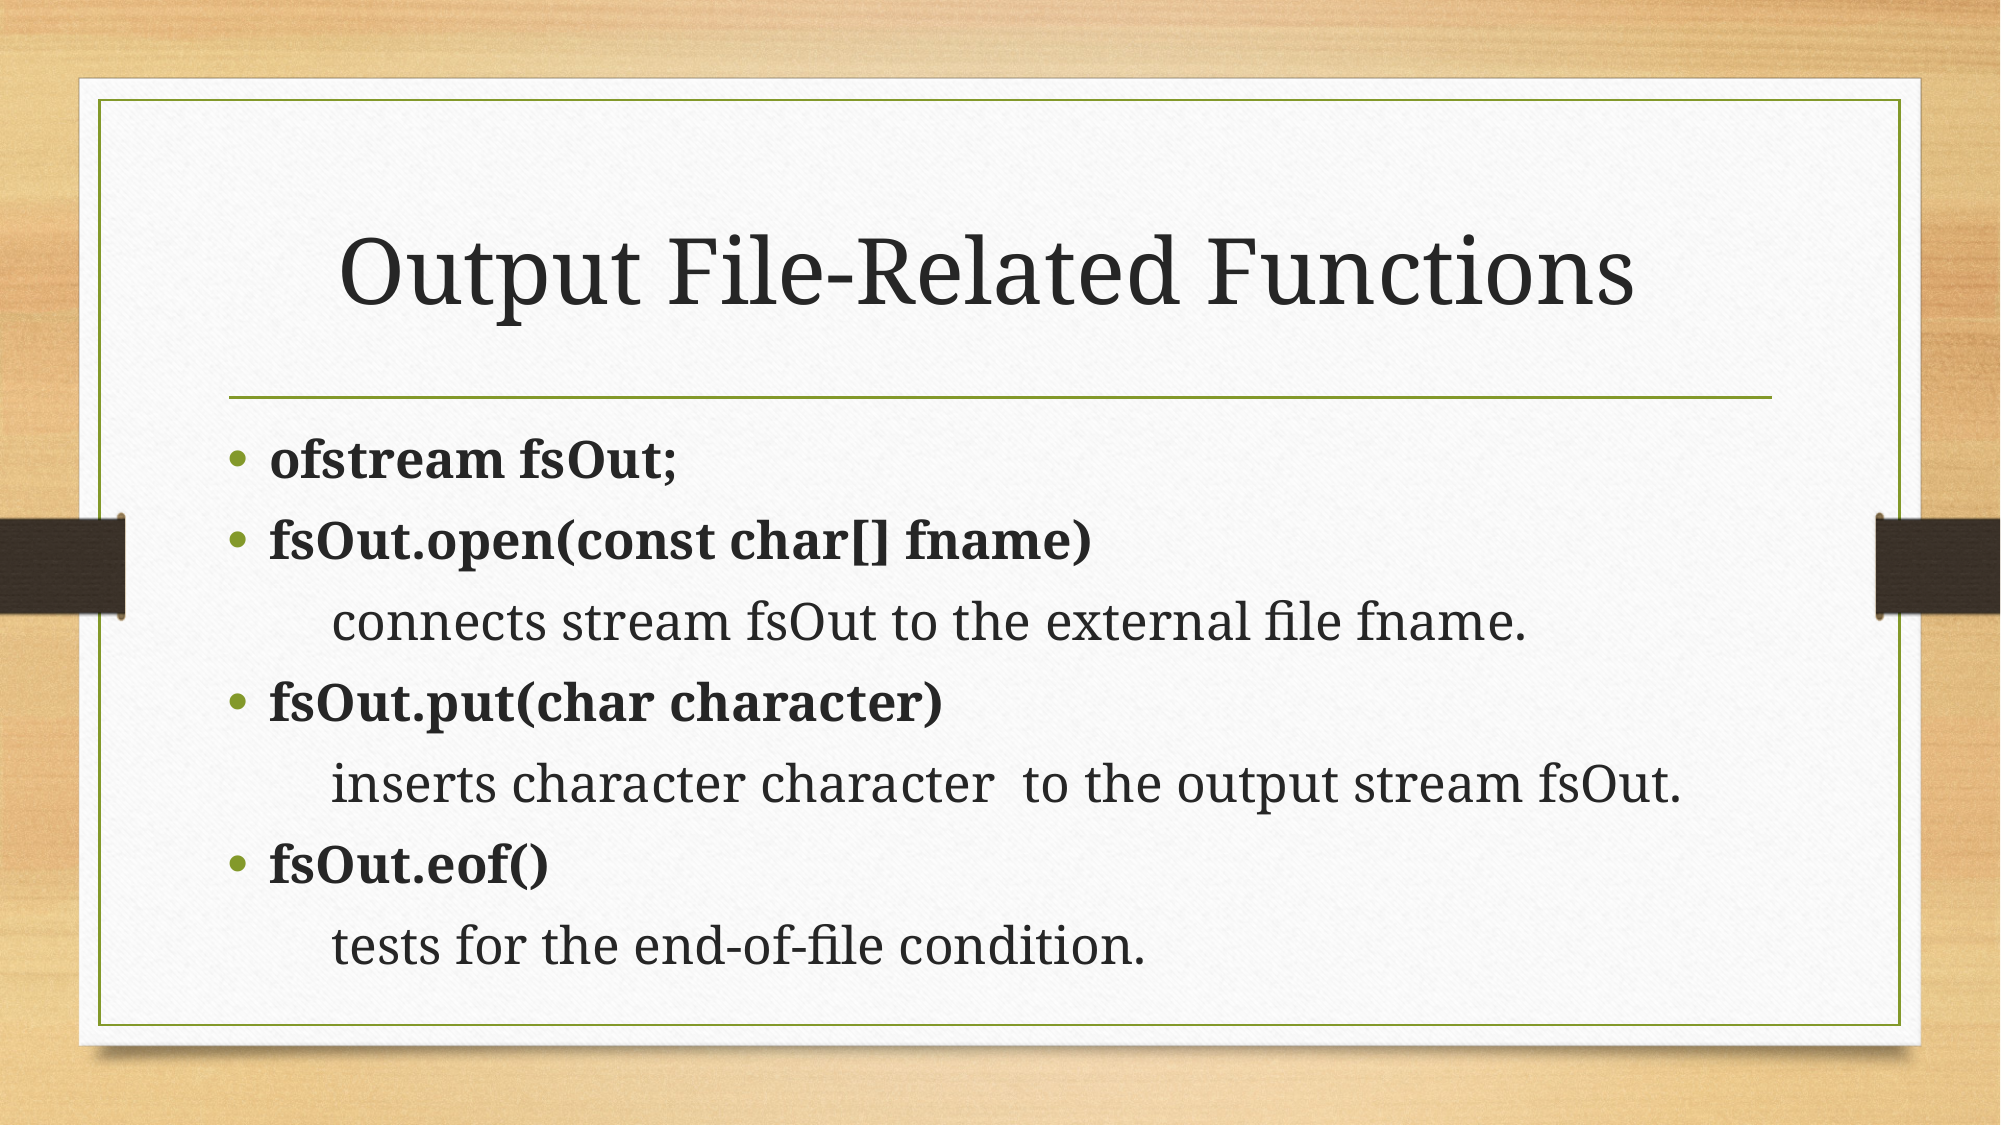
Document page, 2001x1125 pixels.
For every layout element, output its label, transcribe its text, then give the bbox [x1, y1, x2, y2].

title Output File-Related Functions [212, 161, 1788, 375]
list ofstream fsOut; fsOut.open(const char[] fname) connects stream fsOut to the external file fname. fsOut.put(char character) inserts character character to the output stream fsOut. fsOut.eof() tests for the end-of-file condition. [212, 419, 1788, 1007]
picture [0, 0, 2001, 1125]
